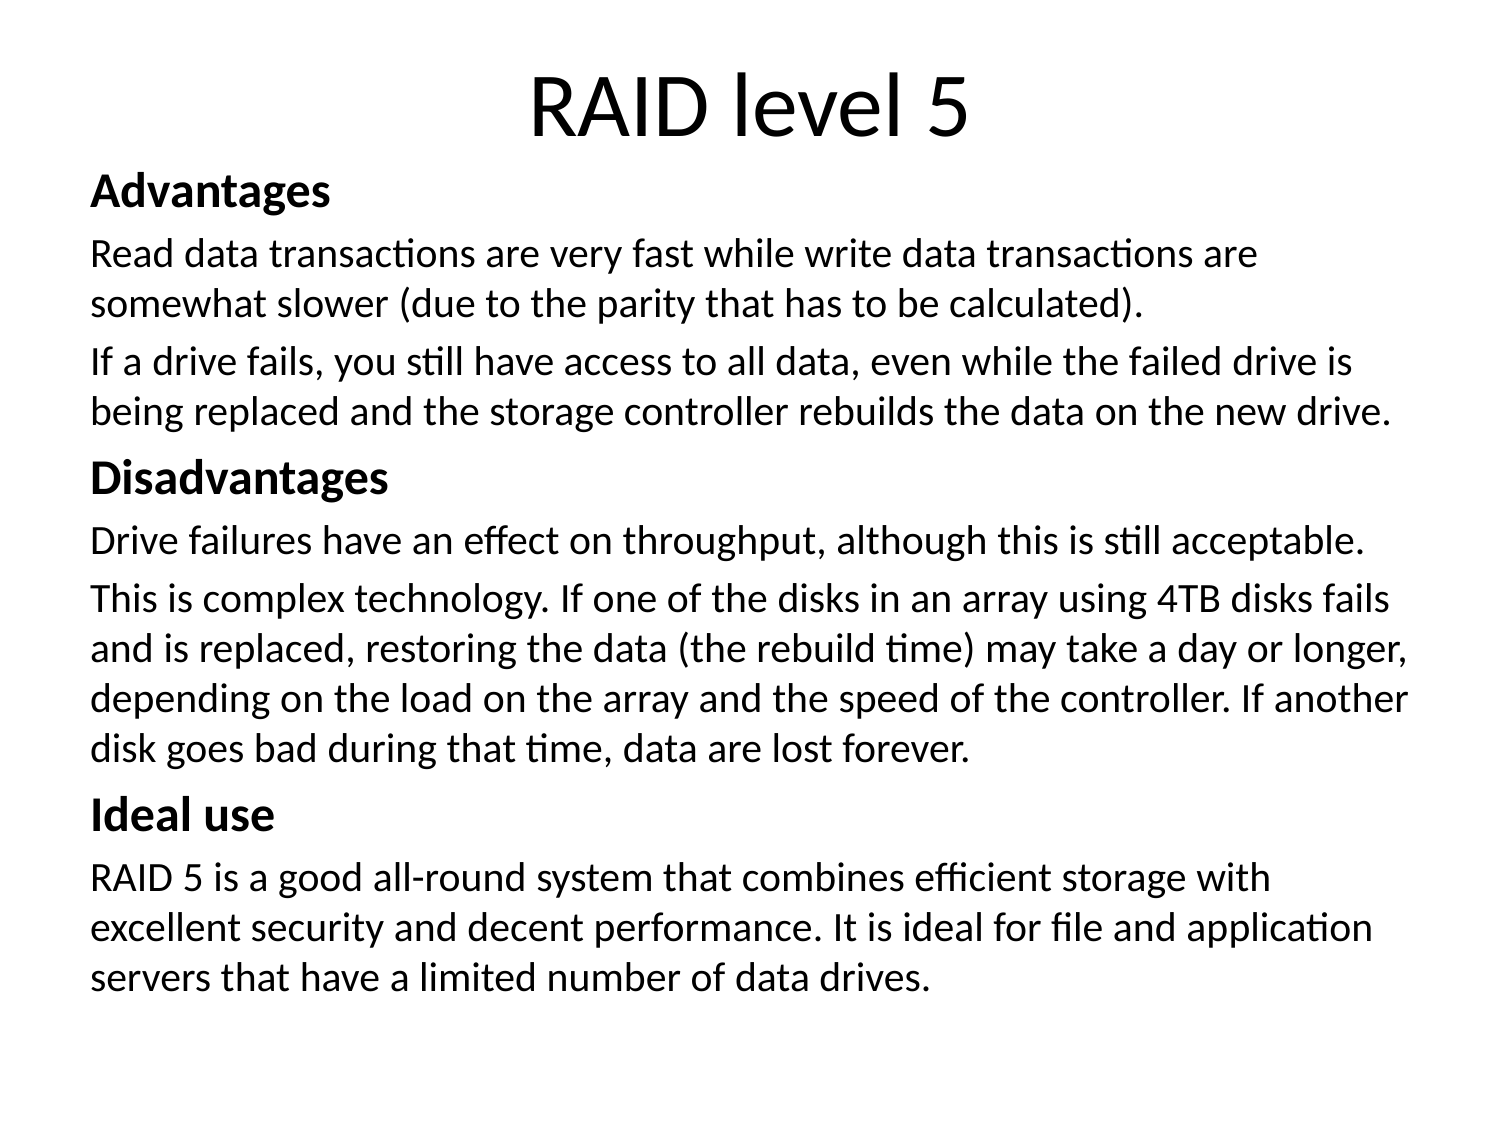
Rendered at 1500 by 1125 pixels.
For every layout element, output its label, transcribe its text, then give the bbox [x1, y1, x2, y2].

title RAID level 5 [75, 12, 1425, 149]
list Advantages Read data transactions are very fast while write data transactions are somewhat slower (due to the parity that has to be calculated). If a drive fails, you still have access to all data, even while the failed drive is being replaced and the storage controller rebuilds the data on the new drive. Disadvantages Drive failures have an effect on throughput, although this is still acceptable. This is complex technology. If one of the disks in an array using 4TB disks fails and is replaced, restoring the data (the rebuild time) may take a day or longer, depending on the load on the array and the speed of the controller. If another disk goes bad during that time, data are lost forever. Ideal use RAID 5 is a good all-round system that combines efficient storage with excellent security and decent performance. It is ideal for file and application servers that have a limited number of data drives. [75, 149, 1425, 1075]
